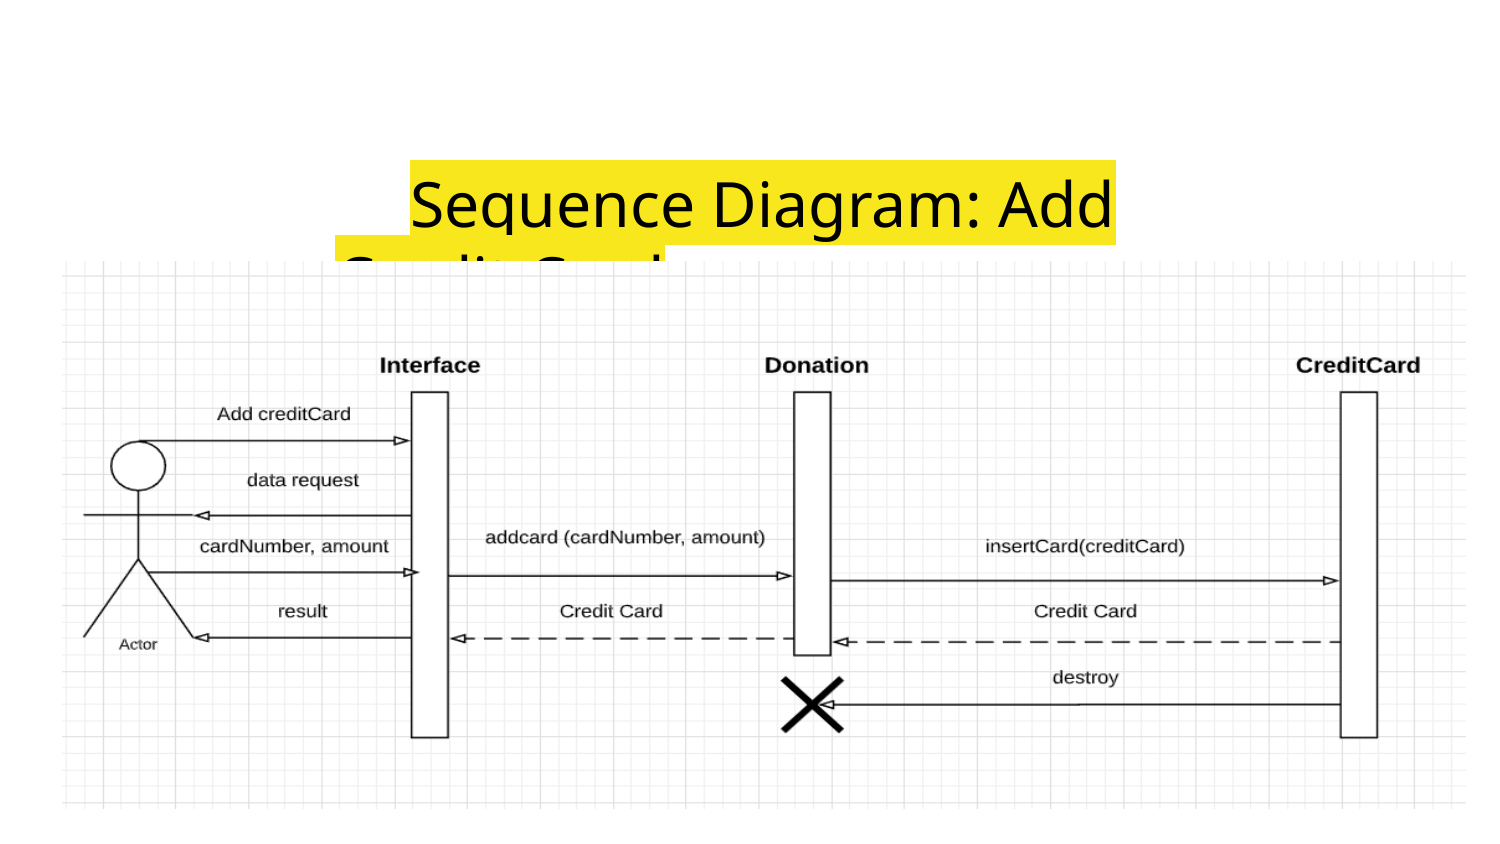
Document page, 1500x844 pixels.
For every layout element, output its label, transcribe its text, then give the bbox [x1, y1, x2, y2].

picture [61, 260, 1467, 810]
title Sequence Diagram: Add Credit Card [244, 149, 1270, 259]
